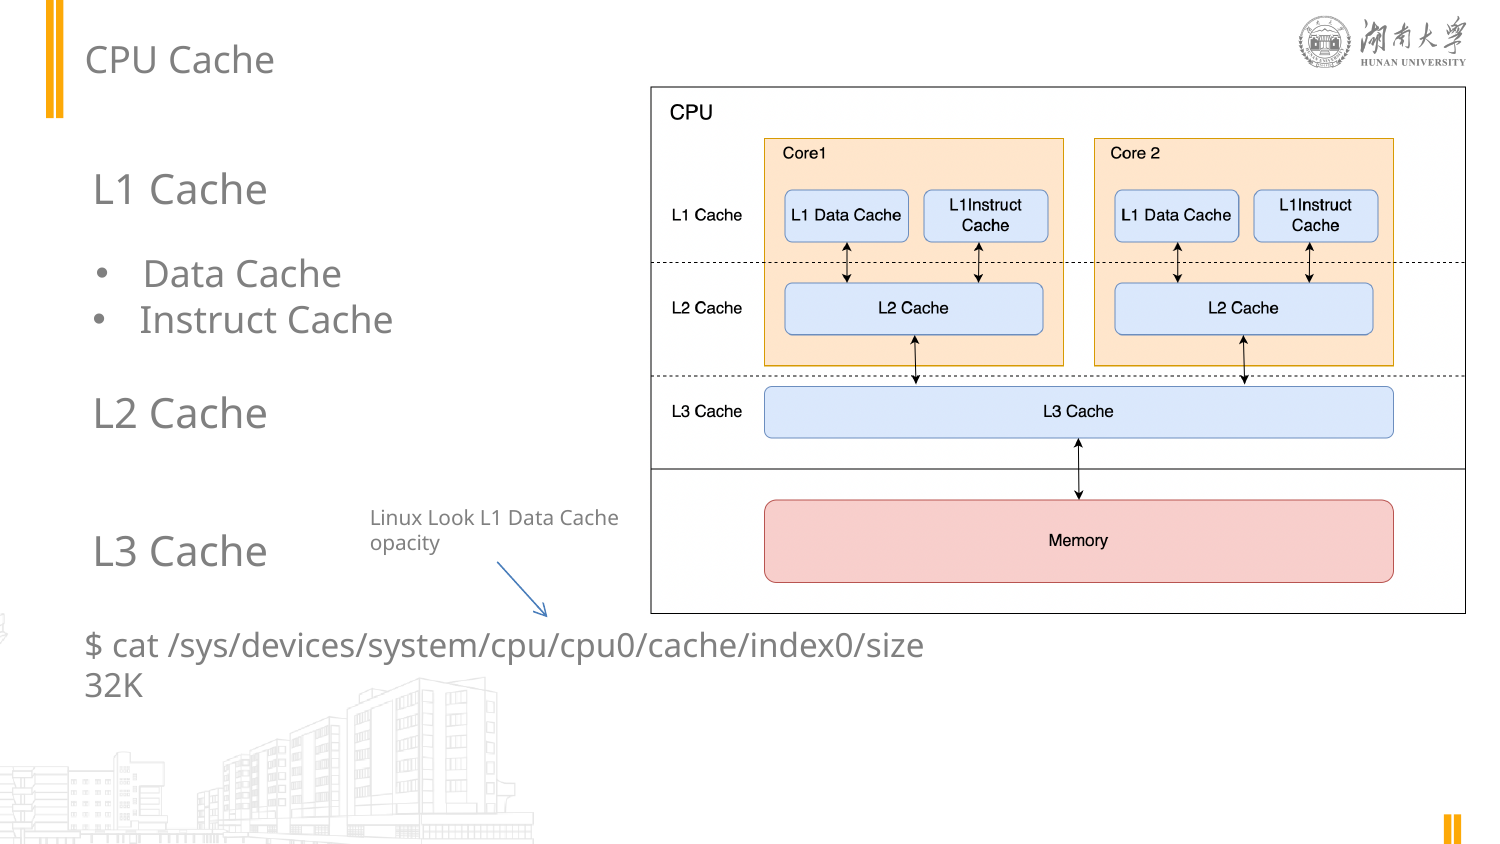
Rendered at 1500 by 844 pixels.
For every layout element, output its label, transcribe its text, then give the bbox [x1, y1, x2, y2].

text_box Data Cache [80, 242, 358, 288]
picture [646, 81, 1470, 618]
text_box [496, 562, 548, 618]
picture [0, 603, 537, 844]
picture [1294, 12, 1470, 71]
text_box $ cat /sys/devices/system/cpu/cpu0/cache/index0/size 32K [540, 617, 1026, 712]
text_box CPU Cache [69, 28, 705, 88]
text_box Instruct Cache [78, 288, 410, 349]
text_box Linux Look L1 Data Cache opacity [354, 497, 640, 562]
text_box L1 Cache [77, 155, 284, 221]
text_box L2 Cache [77, 379, 284, 445]
text_box L3 Cache [77, 517, 284, 582]
